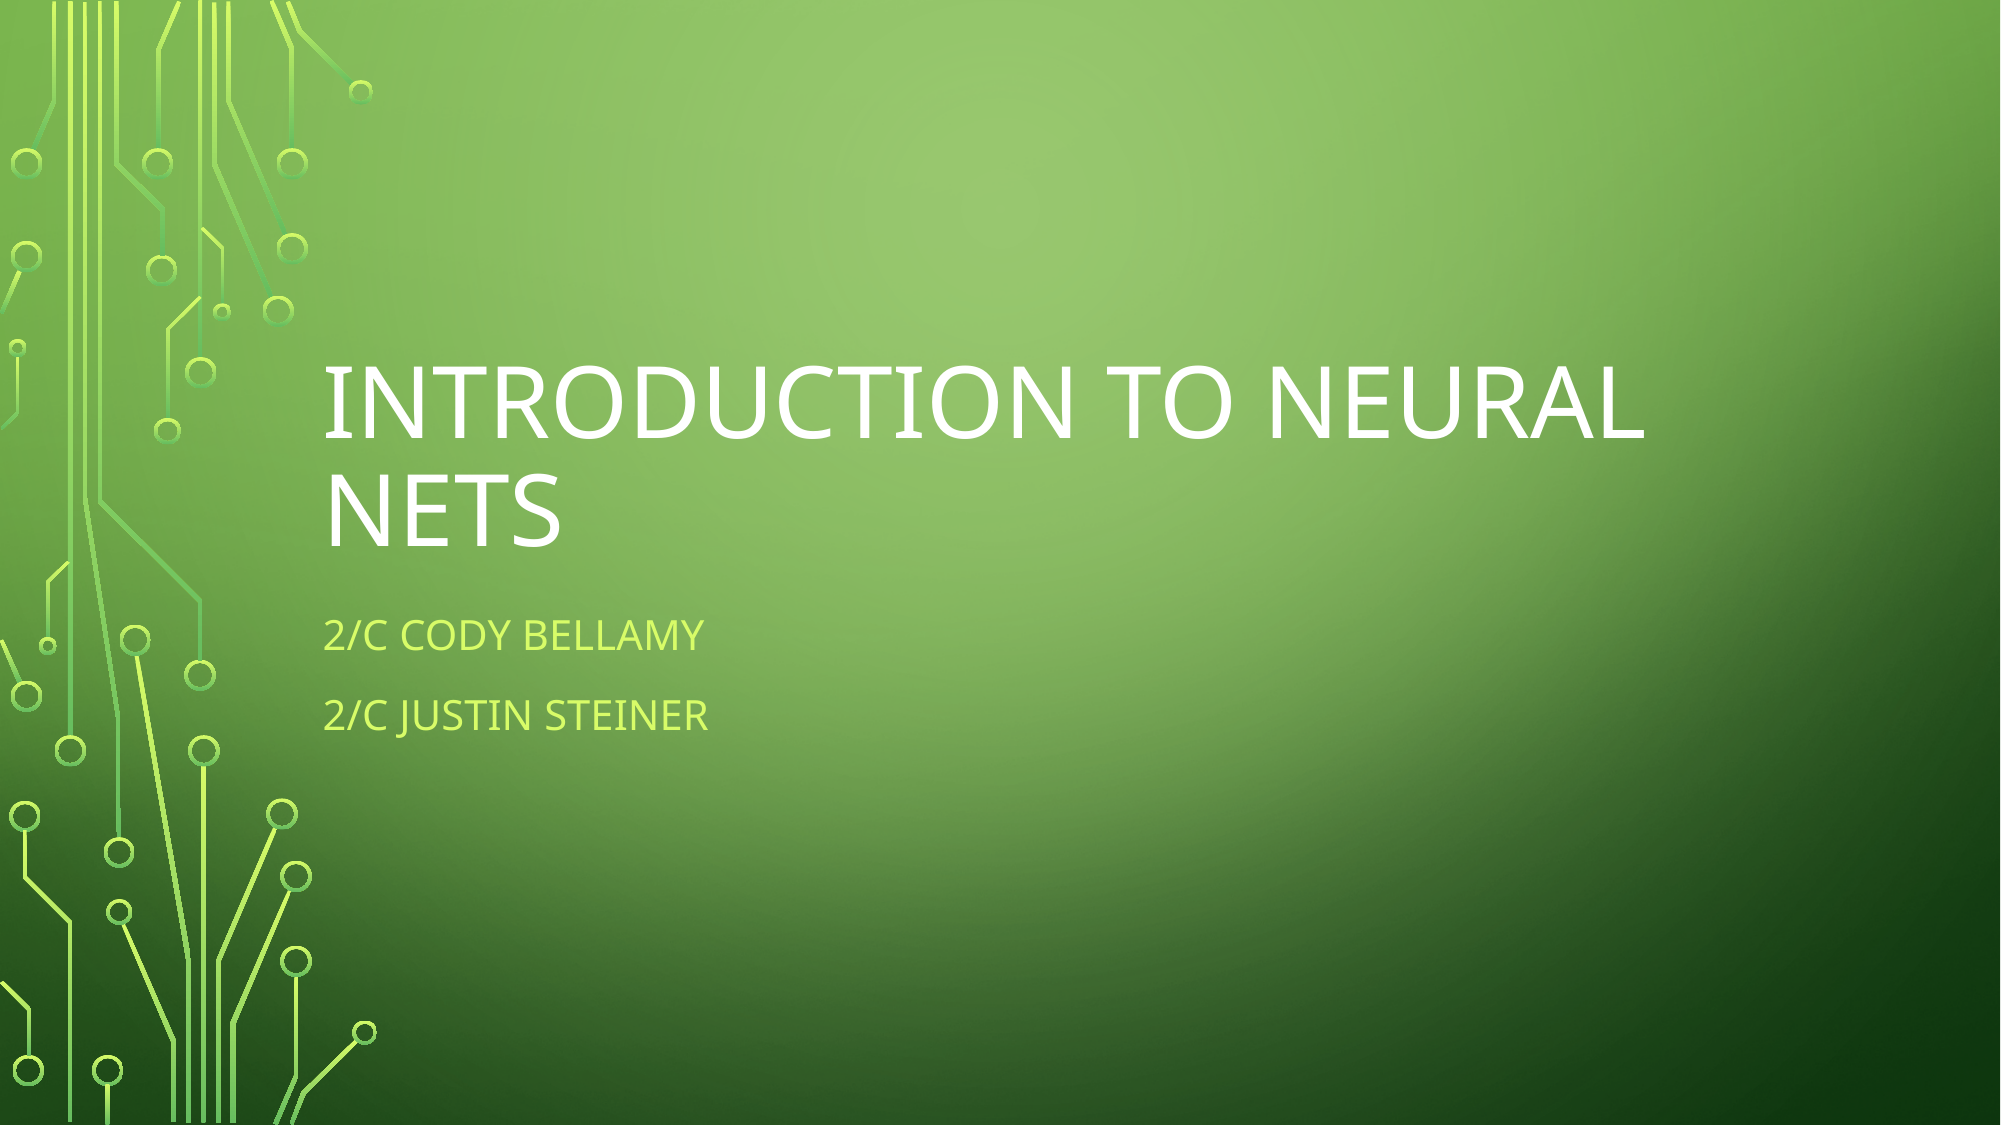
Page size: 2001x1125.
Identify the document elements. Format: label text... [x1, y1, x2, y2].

subtitle 2/c cody BELLAMY 2/c justin steiner [307, 590, 1750, 863]
title Introduction to neural nets [307, 184, 1750, 576]
